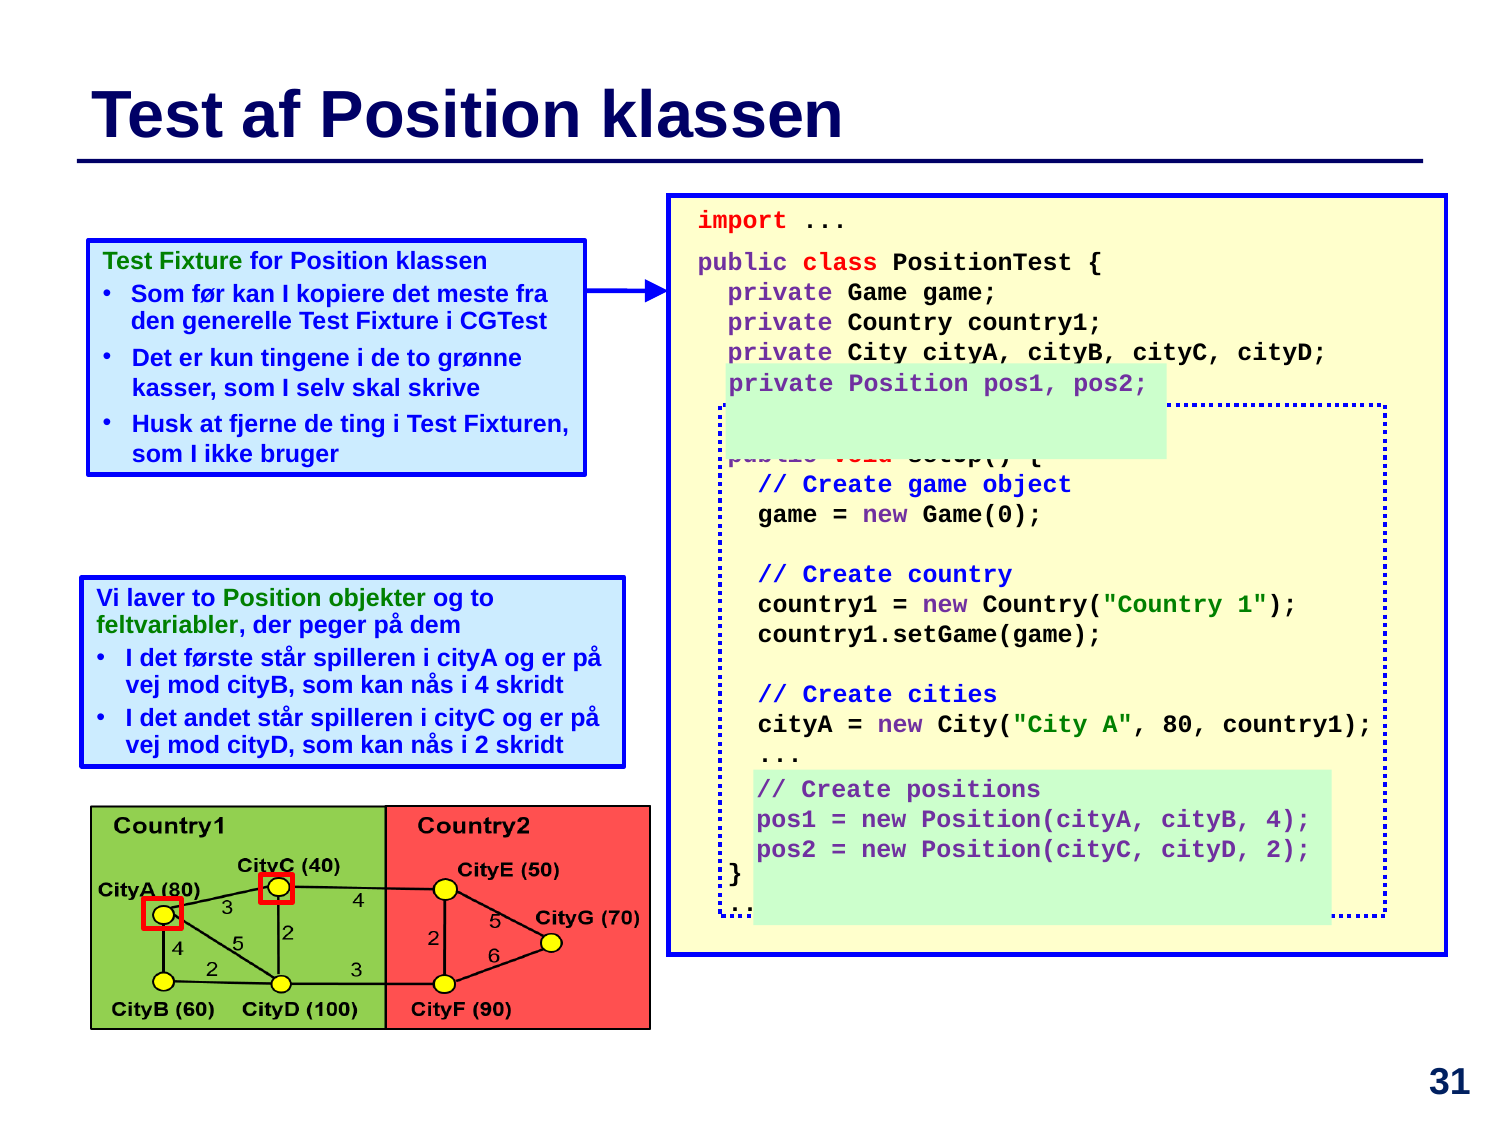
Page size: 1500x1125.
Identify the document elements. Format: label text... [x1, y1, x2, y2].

text_box // Create positions pos1 = new Position(cityA, cityB, 4); pos2 = new Position(cityC, cityD, 2); [753, 769, 1332, 926]
text_box private Position pos1, pos2; [725, 363, 1167, 460]
text_box [719, 404, 1386, 917]
slide_number 31 [1399, 1050, 1500, 1125]
text_box Test af Position klassen [76, 54, 1058, 167]
text_box Test Fixture for Position klassen Som før kan I kopiere det meste fra den generelle Test Fixture i CGTest Det er kun tingene i de to grønne kasser, som I selv skal skrive Husk at fjerne de ting i Test Fixturen, som I ikke bruger [87, 240, 585, 475]
text_box import ... public class PositionTest { private Game game; private Country country1; private City cityA, cityB, cityC, cityD; @BeforeEach public void setUp() { // Create game object game = new Game(0); // Create country country1 = new Country("Country 1"); country1.setGame(game); // Create cities cityA = new City("City A", 80, country1); ... } ... [668, 195, 1446, 955]
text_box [85, 800, 657, 1032]
text_box Vi laver to Position objekter og to feltvariabler, der peger på dem I det første står spilleren i cityA og er på vej mod cityB, som kan nås i 4 skridt I det andet står spilleren i cityC og er på vej mod cityD, som kan nås i 2 skridt [81, 577, 625, 767]
text_box [585, 280, 669, 302]
